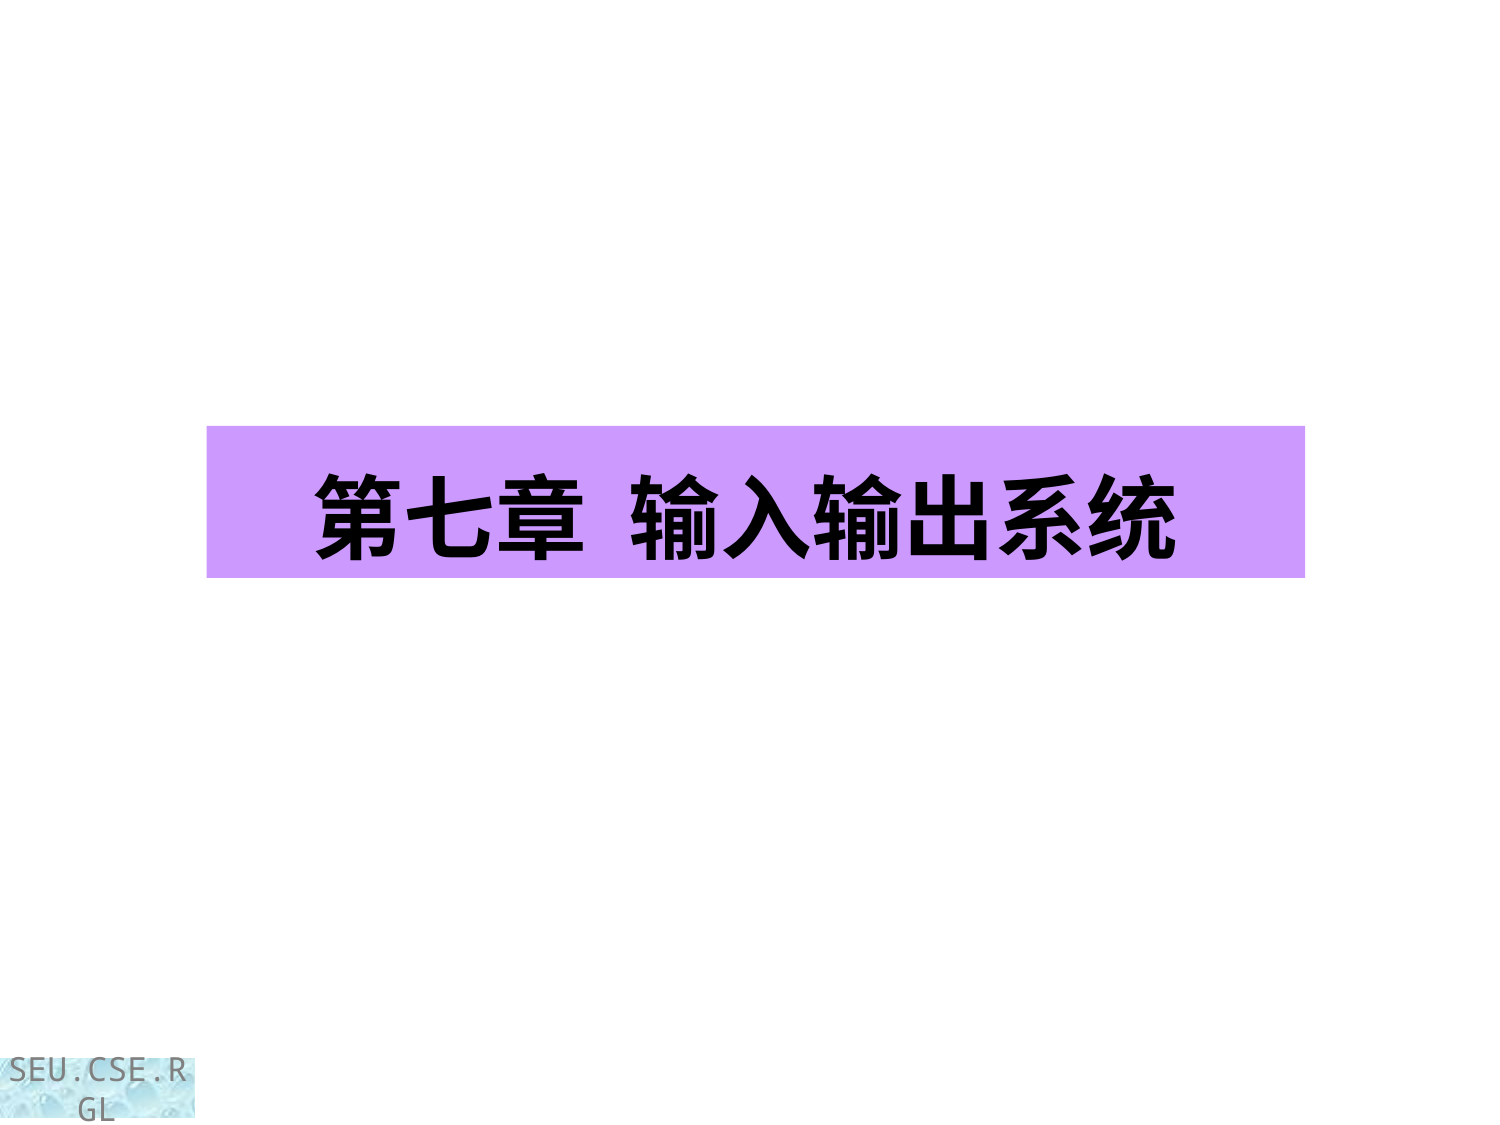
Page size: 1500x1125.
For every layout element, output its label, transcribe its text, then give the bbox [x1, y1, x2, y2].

text_box 第七章 输入输出系统 [206, 425, 1306, 578]
text_box *外设的组成：设备控制器＋驱动器＋部件 设备接口—标准化接口(如USB) ←便于连接 [0, 1058, 195, 1118]
